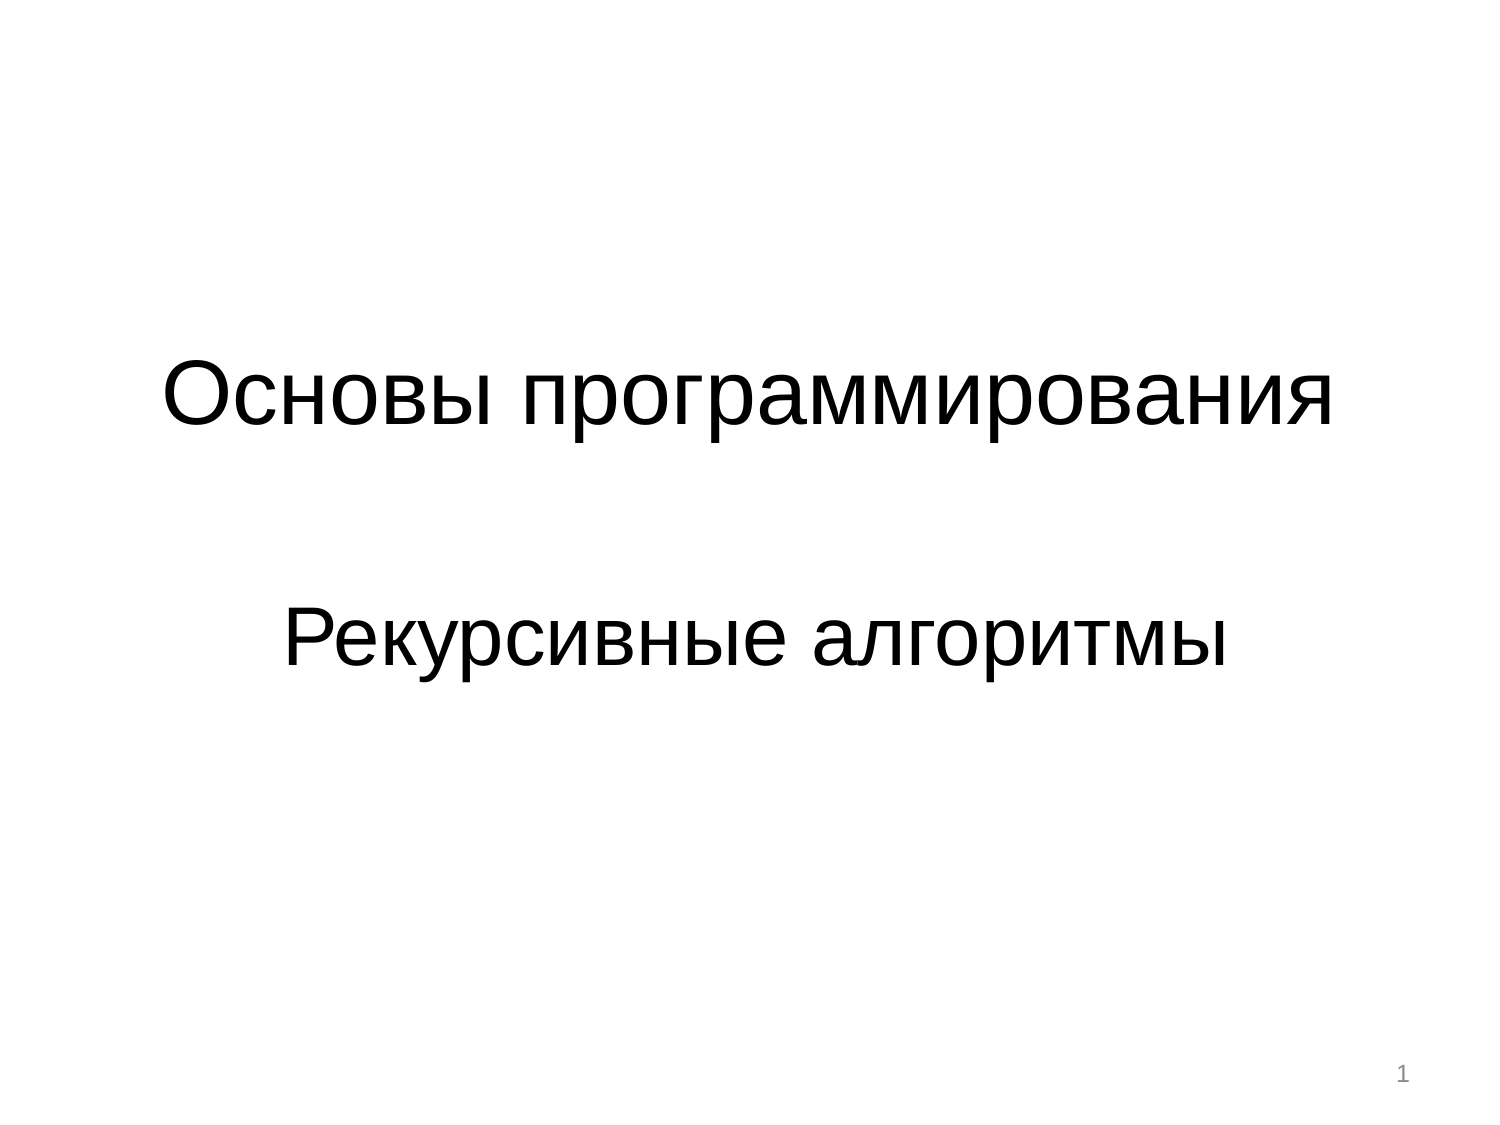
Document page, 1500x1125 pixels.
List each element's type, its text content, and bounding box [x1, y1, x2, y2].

title Основы программирования [112, 267, 1388, 509]
subtitle Рекурсивные алгоритмы [53, 574, 1459, 862]
slide_number 1 [1074, 1042, 1425, 1103]
